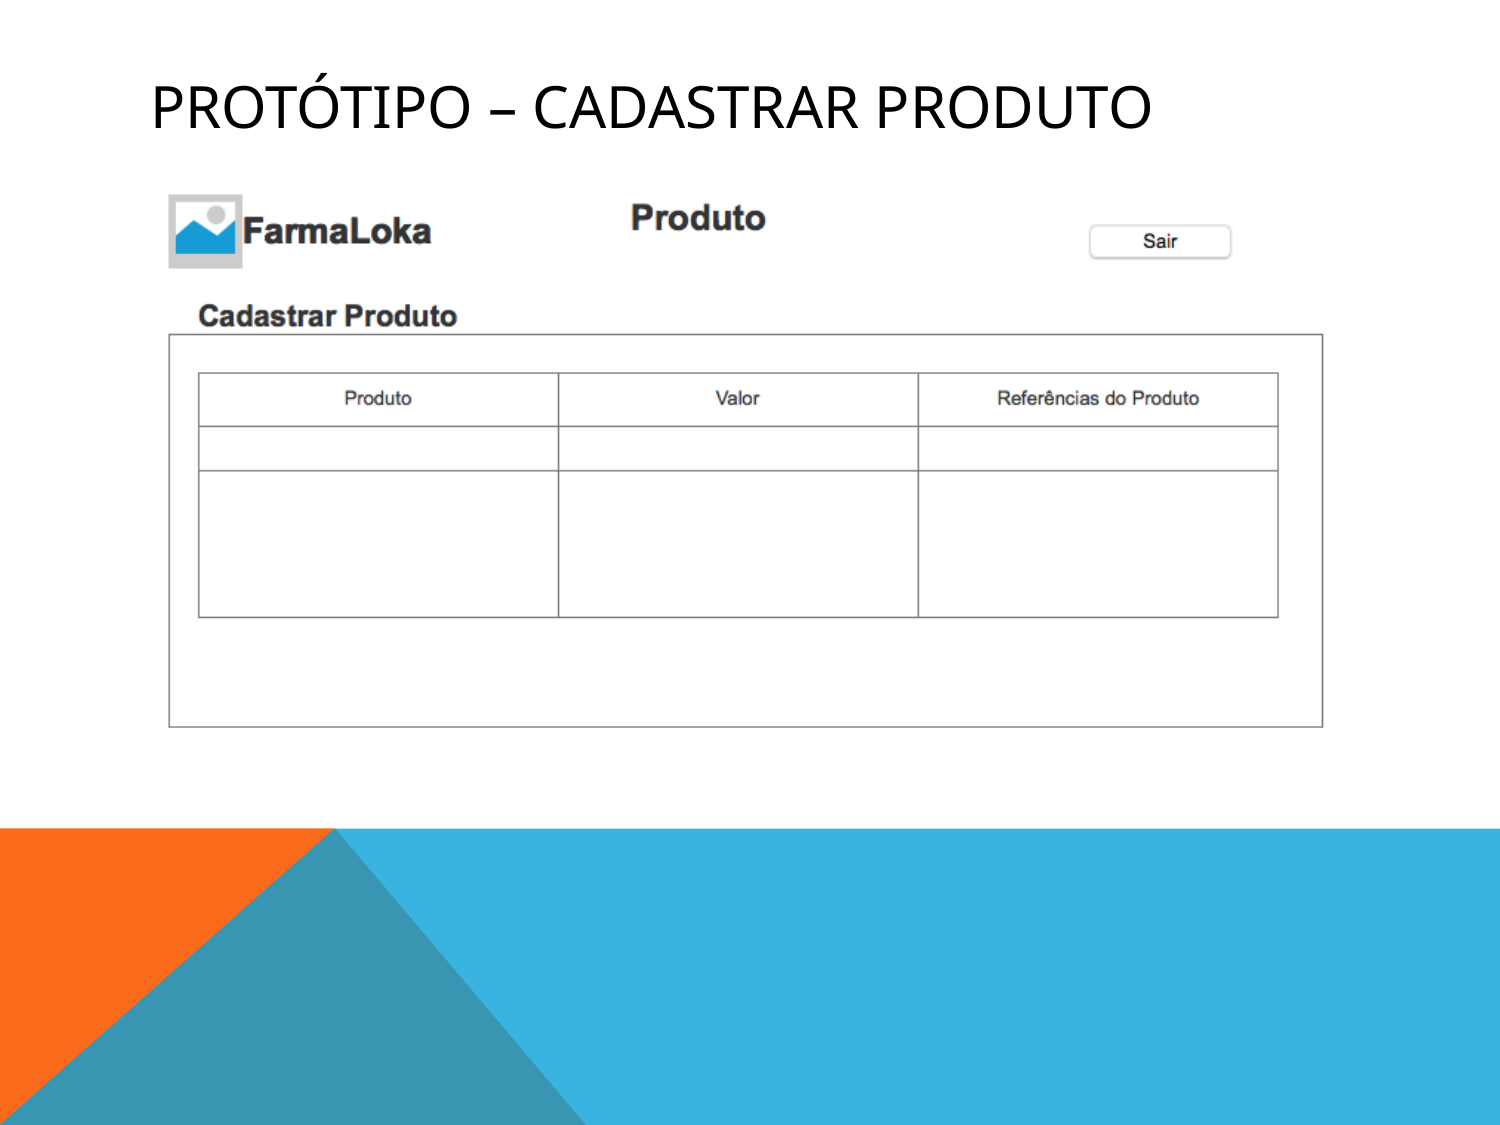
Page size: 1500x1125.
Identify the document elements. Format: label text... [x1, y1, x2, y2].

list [134, 180, 1369, 768]
title PROTÓTIPO – cadastrar produto [135, 60, 1369, 150]
